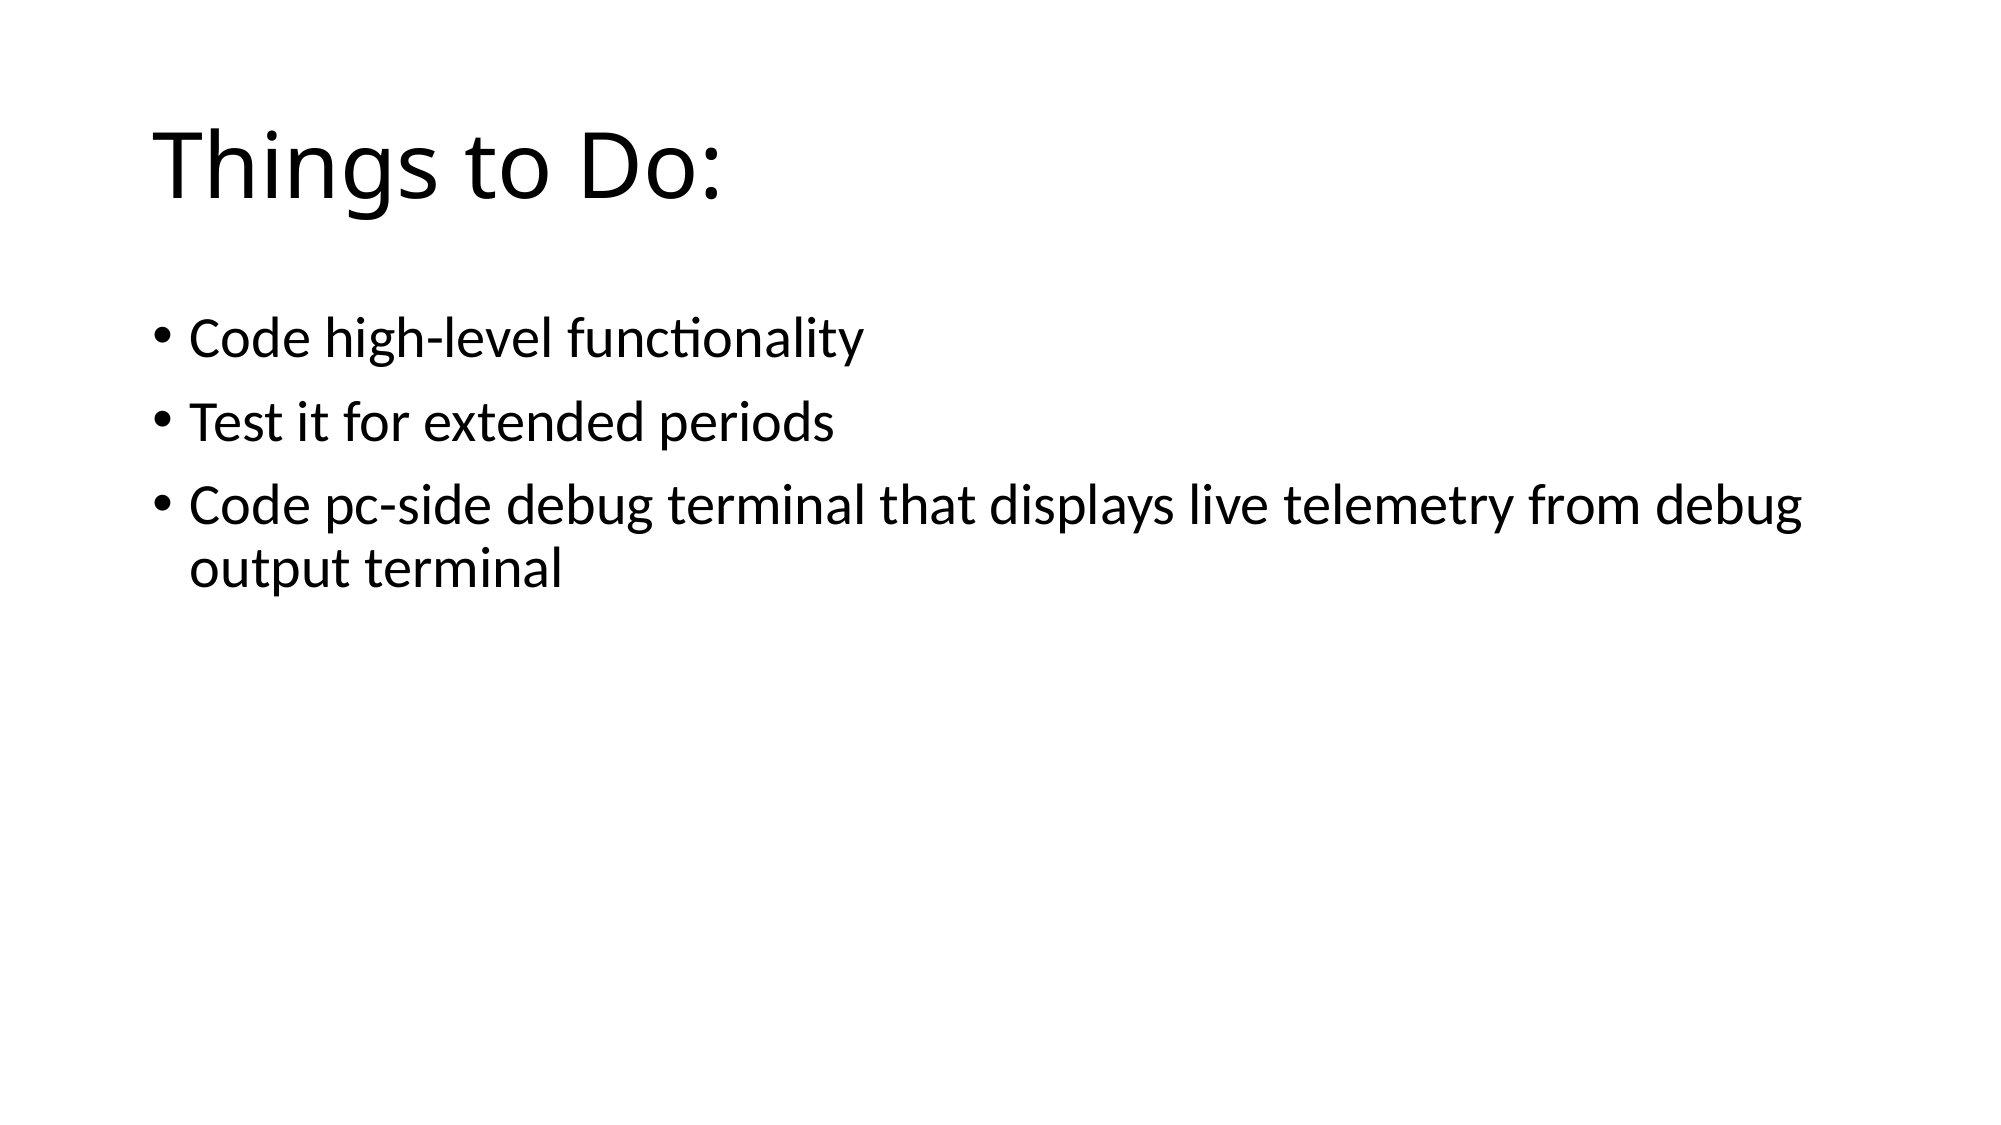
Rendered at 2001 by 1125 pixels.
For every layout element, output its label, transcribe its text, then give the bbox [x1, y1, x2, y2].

list Code high-level functionality Test it for extended periods Code pc-side debug terminal that displays live telemetry from debug output terminal [137, 299, 1863, 1014]
title Things to Do: [137, 59, 1863, 278]
